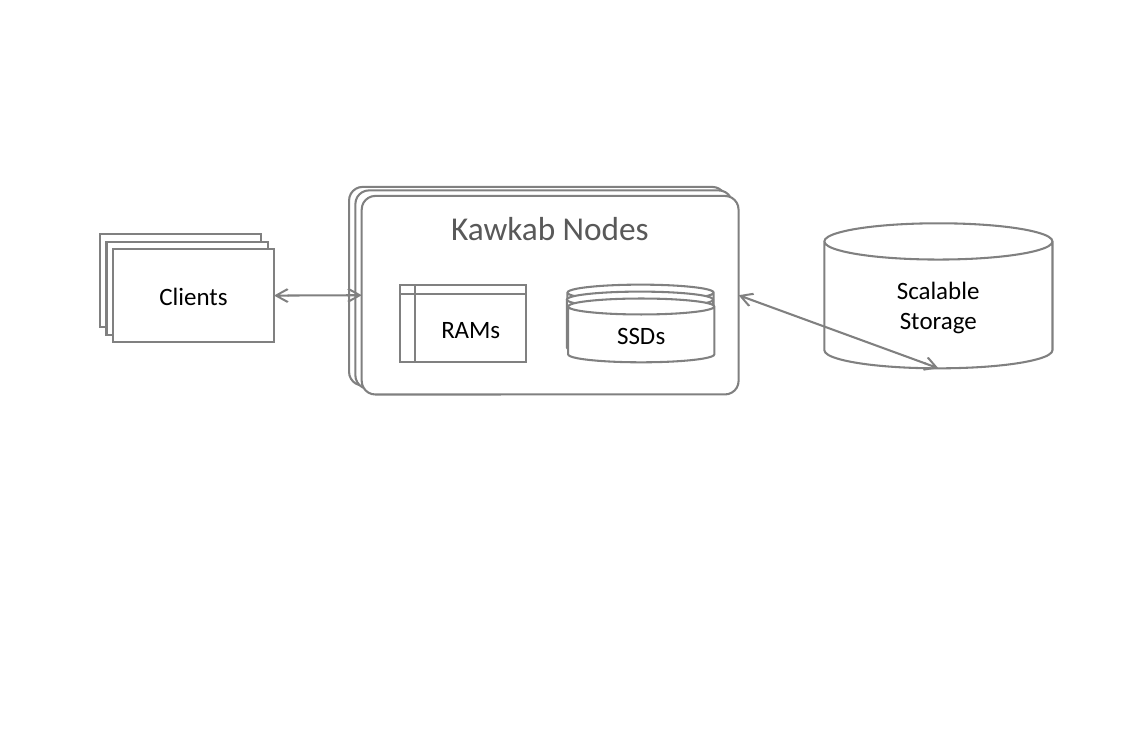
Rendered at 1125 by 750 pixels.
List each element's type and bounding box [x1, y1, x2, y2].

text_box [100, 186, 1053, 395]
